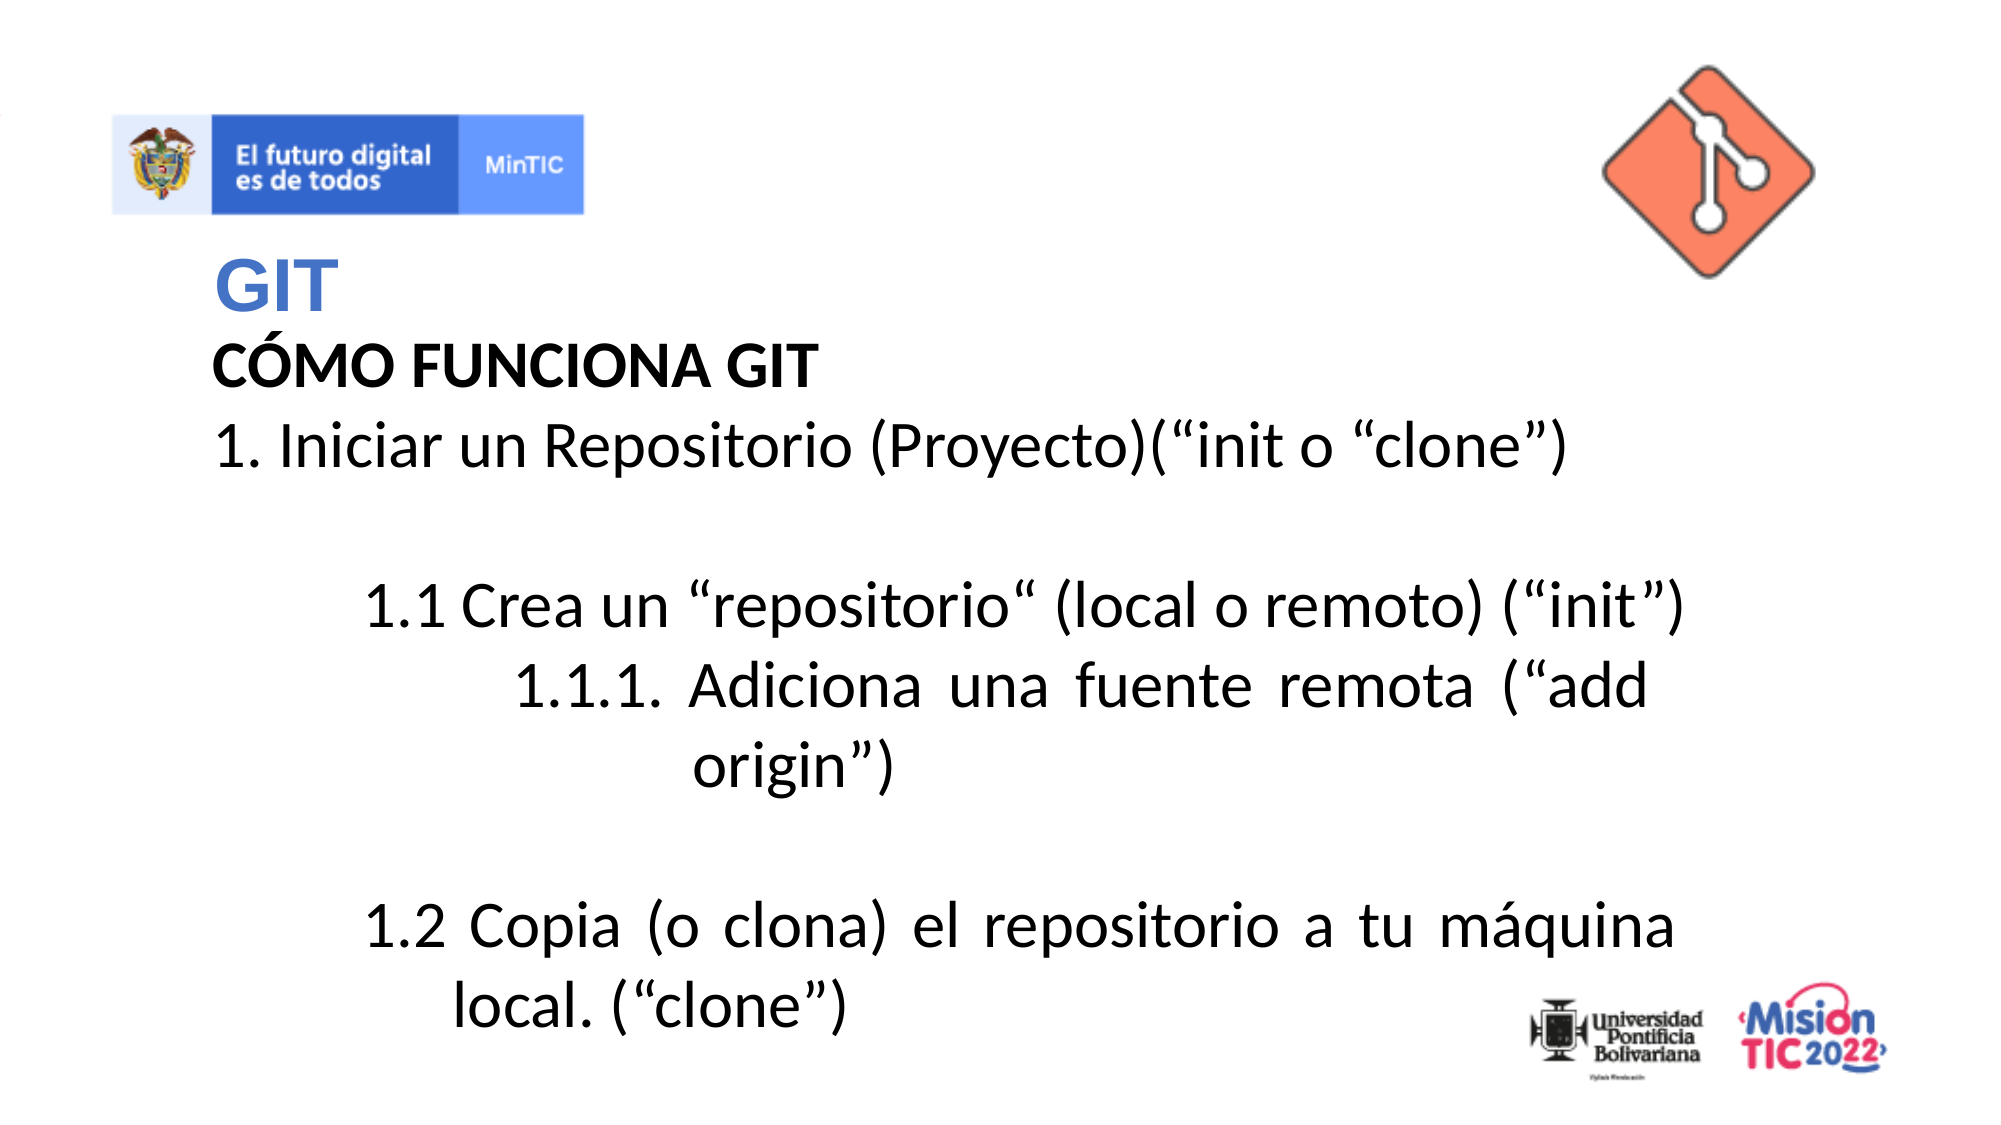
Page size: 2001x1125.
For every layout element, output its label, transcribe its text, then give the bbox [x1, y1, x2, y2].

text_box CÓMO FUNCIONA GIT 1. Iniciar un Repositorio (Proyecto)(“init o “clone”) 1.1 Crea un “repositorio“ (local o remoto) (“init”) 1.1.1. Adiciona una fuente remota (“add origin”) 1.2 Copia (o clona) el repositorio a tu máquina local. (“clone”) [197, 313, 1798, 1049]
text_box GIT [199, 229, 1310, 313]
picture [0, 1, 2000, 1124]
